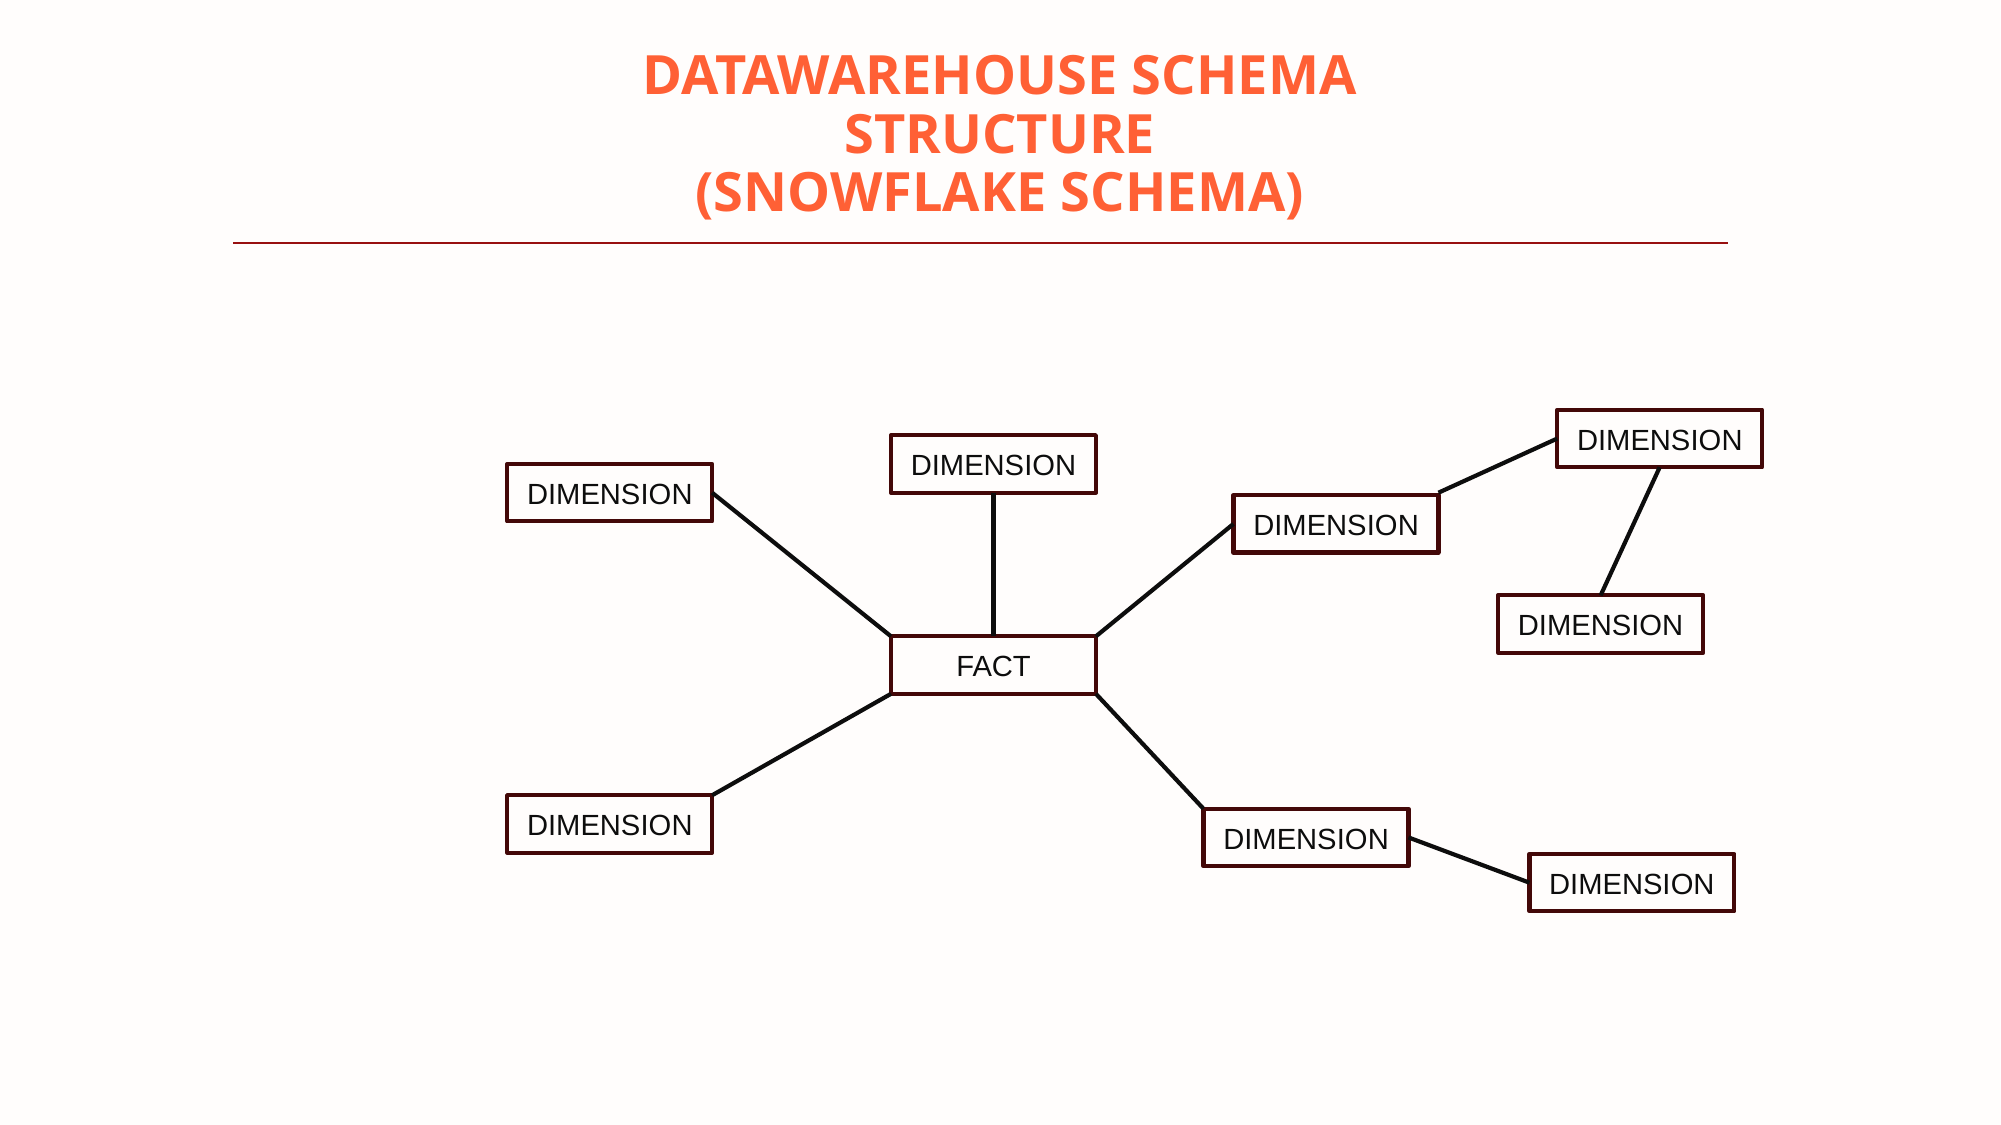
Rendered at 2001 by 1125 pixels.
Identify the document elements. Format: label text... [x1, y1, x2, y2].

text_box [506, 409, 1763, 912]
text_box DATAWAREHOUSE SCHEMA STRUCTURE (SNOWFLAKE SCHEMA) [539, 78, 1461, 193]
